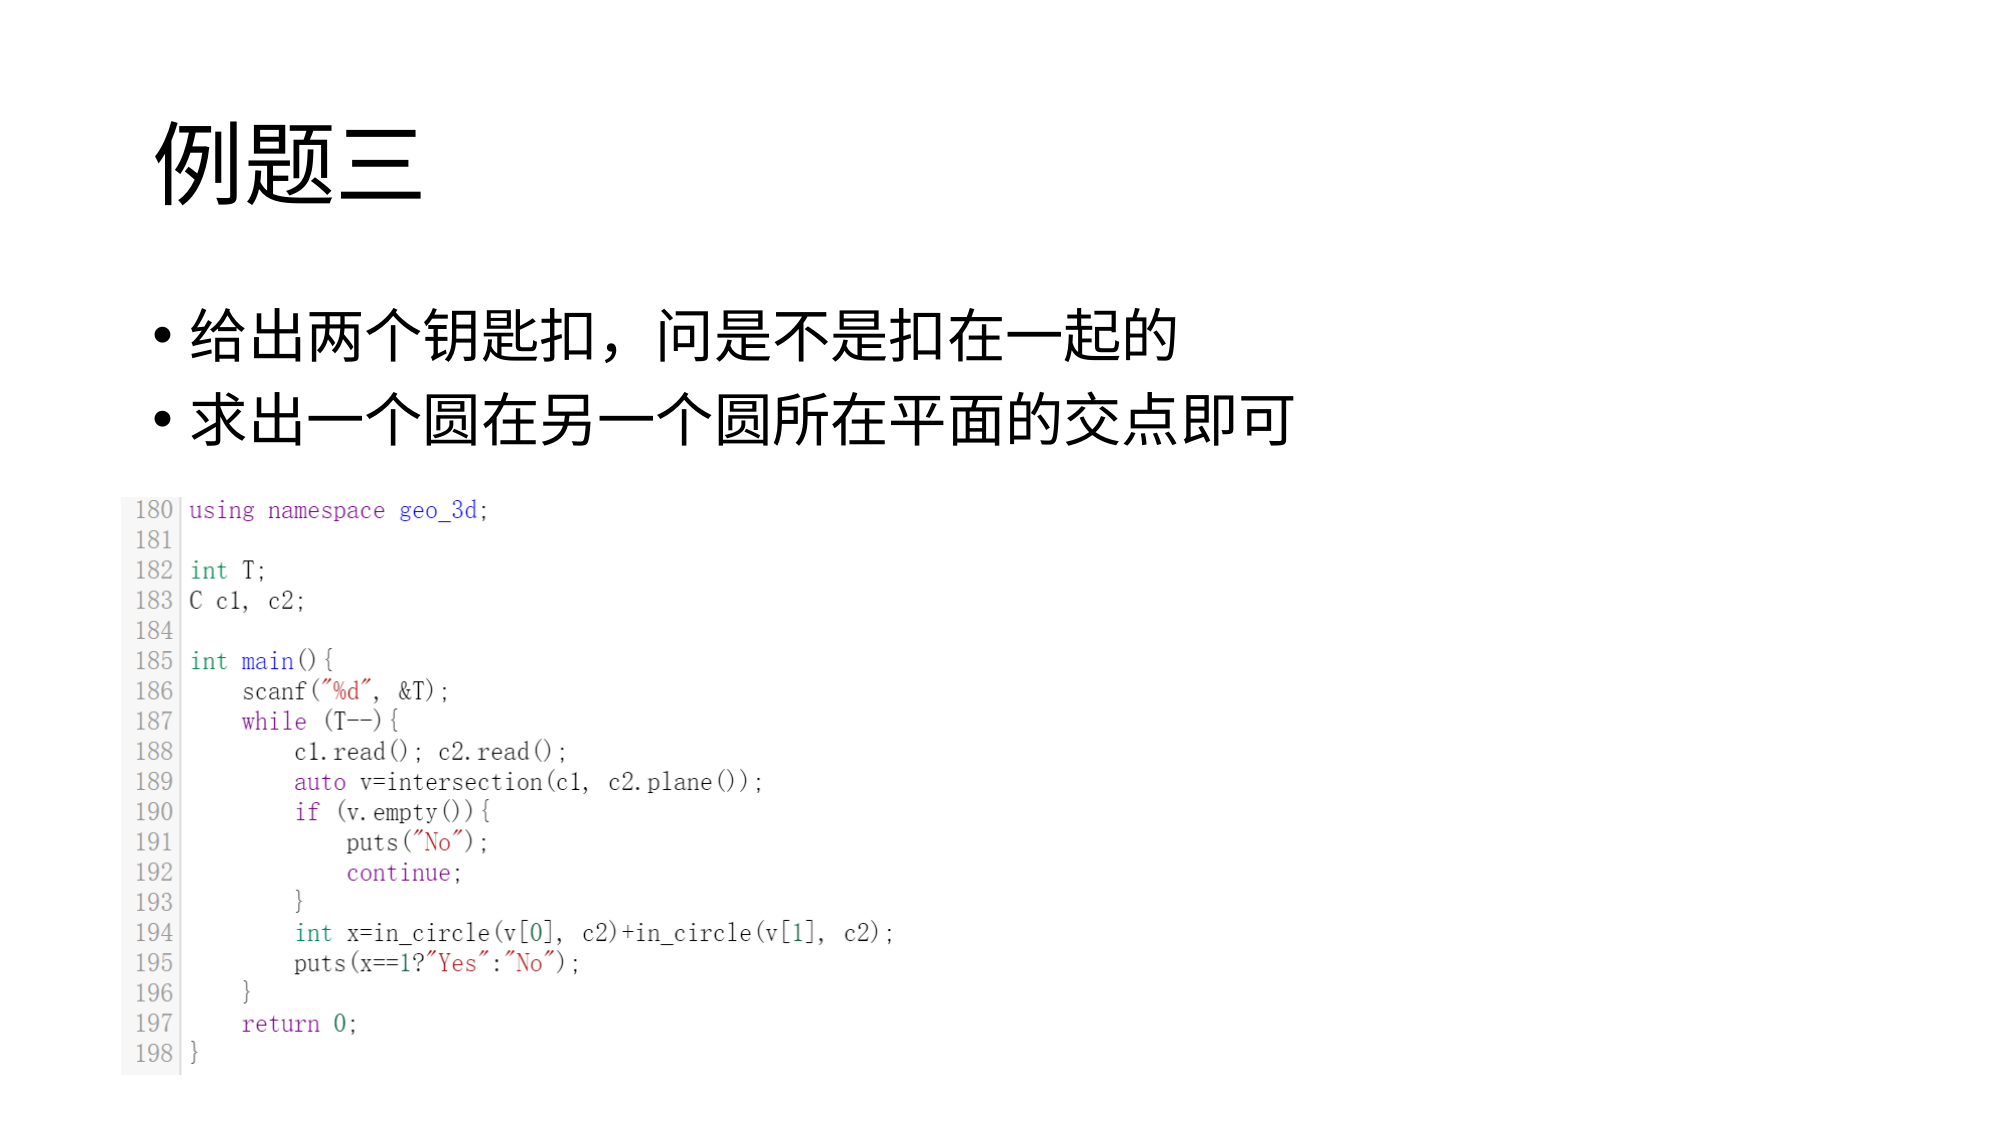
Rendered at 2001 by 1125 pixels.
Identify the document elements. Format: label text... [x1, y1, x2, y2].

title 例题三 [137, 59, 1863, 278]
list 给出两个钥匙扣，问是不是扣在一起的 求出一个圆在另一个圆所在平面的交点即可 [137, 299, 1863, 1014]
picture [116, 497, 1046, 1075]
